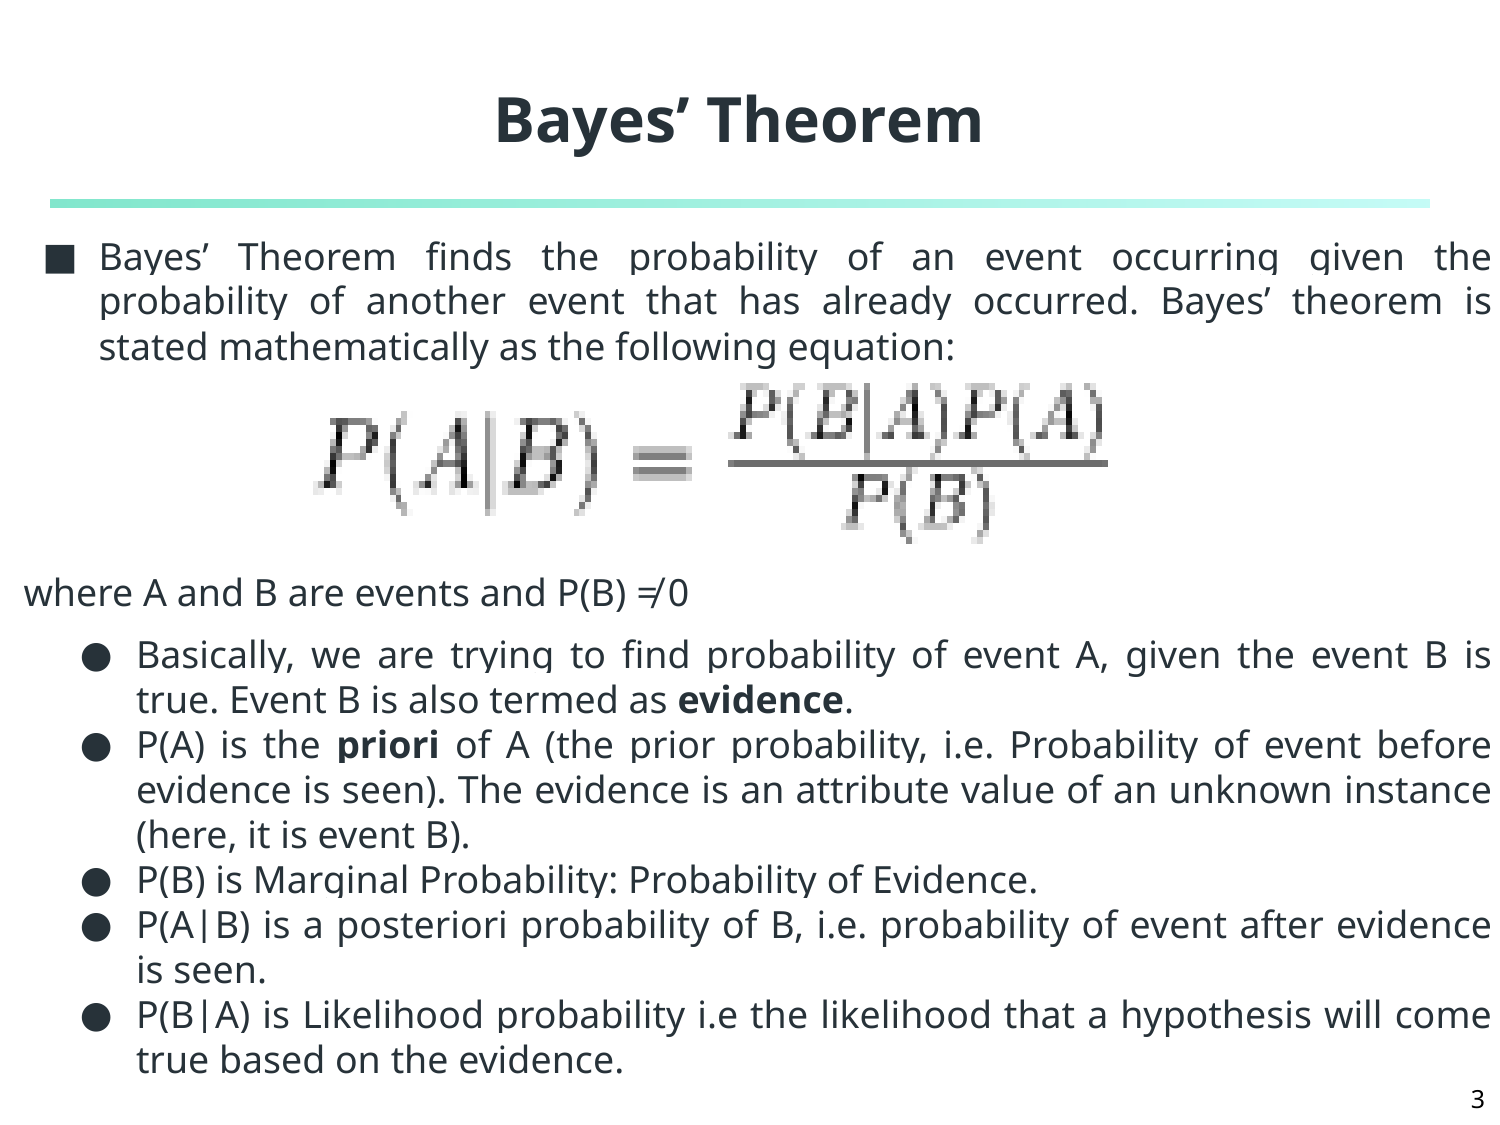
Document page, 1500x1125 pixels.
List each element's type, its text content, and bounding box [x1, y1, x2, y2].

slide_number ‹#› [1187, 1063, 1500, 1125]
list Bayes’ Theorem finds the probability of an event occurring given the probability of another event that has already occurred. Bayes’ theorem is stated mathematically as the following equation: where A and B are events and P(B) ≠ 0 Basically, we are trying to find probability of event A, given the event B is true. Event B is also termed as evidence. P(A) is the priori of A (the prior probability, i.e. Probability of event before evidence is seen). The evidence is an attribute value of an unknown instance (here, it is event B). P(B) is Marginal Probability: Probability of Evidence. P(A|B) is a posteriori probability of B, i.e. probability of event after evidence is seen. P(B|A) is Likelihood probability i.e the likelihood that a hypothesis will come true based on the evidence. [8, 224, 1500, 1063]
title Bayes’ Theorem [50, 62, 1429, 163]
picture [312, 383, 1108, 544]
